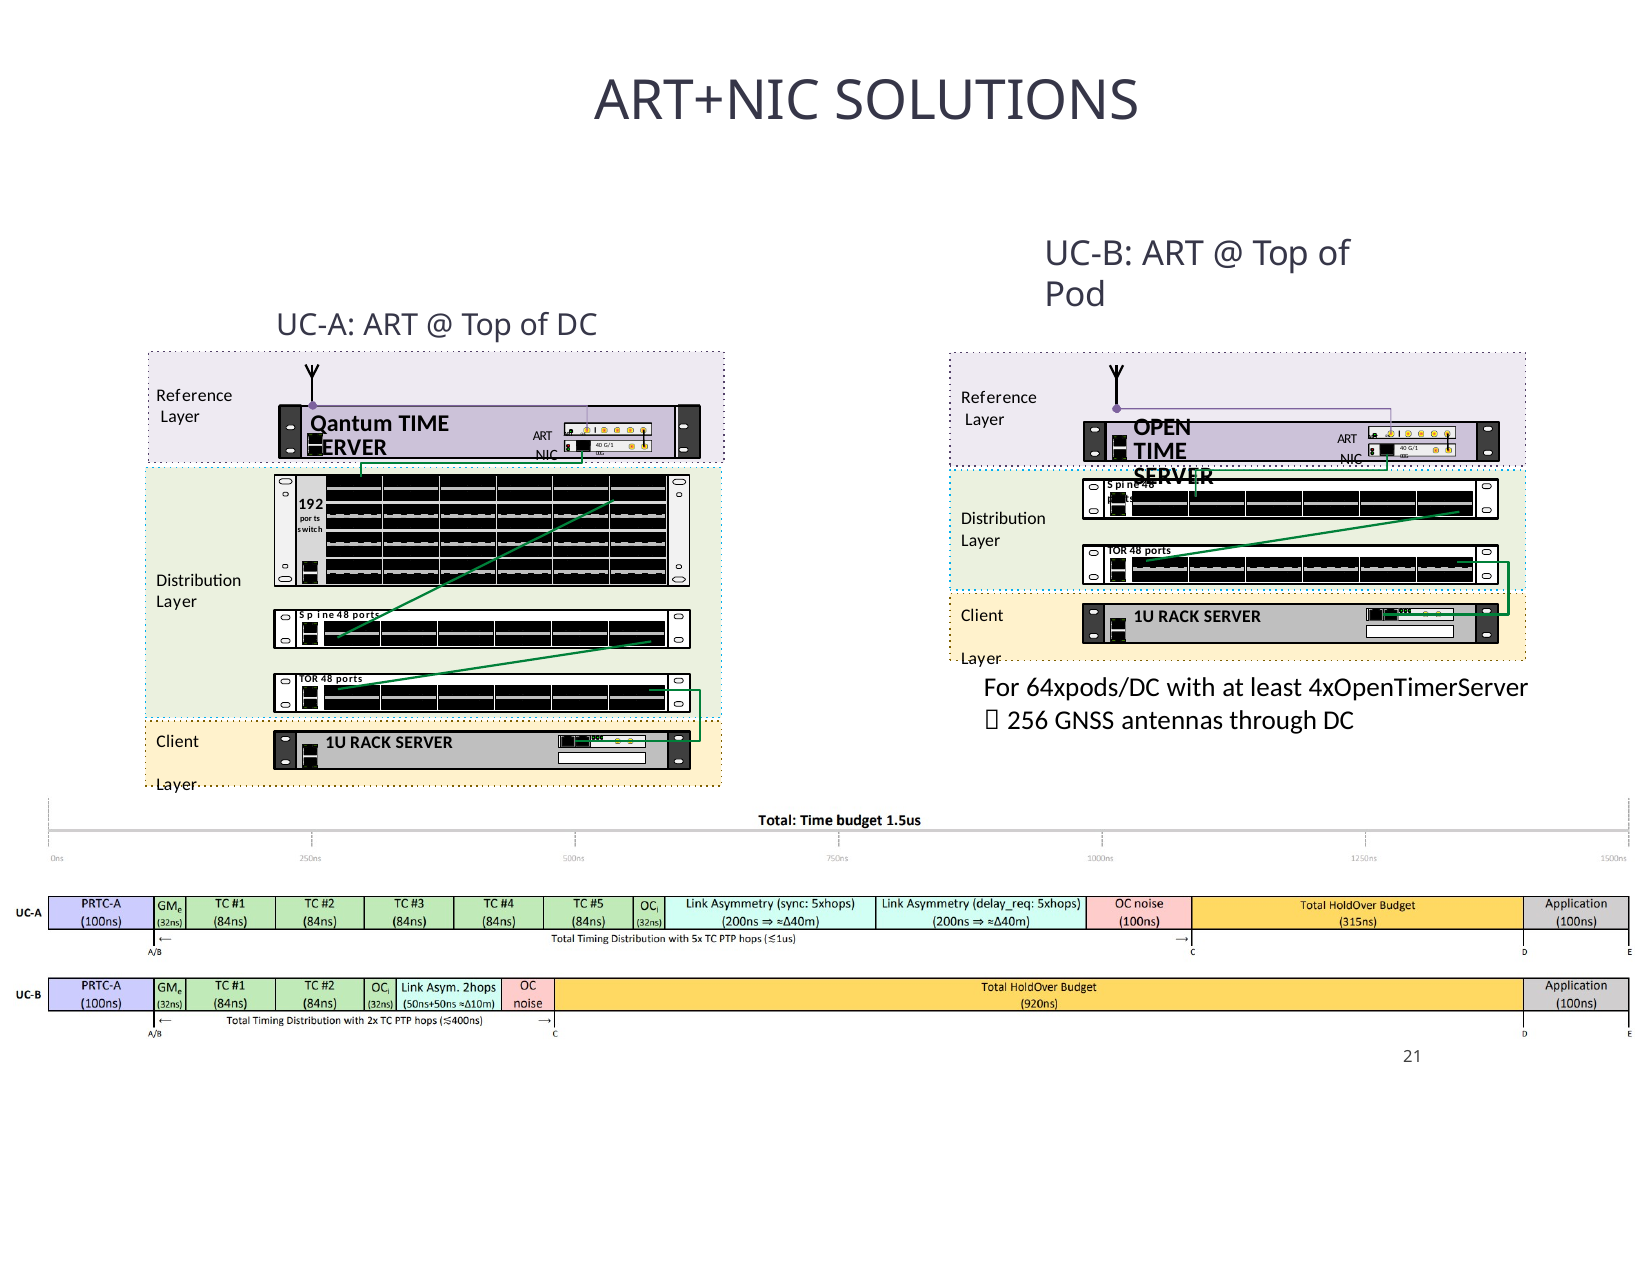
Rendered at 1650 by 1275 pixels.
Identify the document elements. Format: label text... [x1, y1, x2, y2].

text_box 21 [1400, 1042, 1424, 1067]
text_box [1082, 363, 1510, 616]
picture [13, 795, 1641, 1041]
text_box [144, 466, 279, 719]
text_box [273, 473, 302, 587]
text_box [144, 720, 722, 787]
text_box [302, 450, 616, 639]
text_box Client Layer [958, 662, 1006, 669]
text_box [616, 473, 691, 587]
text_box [273, 609, 279, 650]
title ART+NIC SOLUTIONS [592, 0, 1157, 205]
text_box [1112, 404, 1456, 497]
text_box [949, 592, 1527, 662]
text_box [1510, 469, 1527, 591]
text_box UC-A: ART @ Top of DC [274, 301, 601, 341]
text_box Client Layer [154, 787, 202, 794]
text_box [949, 469, 1082, 591]
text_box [307, 401, 652, 456]
text_box For 64xpods/DC with at least 4xOpenTimerServer  256 GNSS antennas through DC [981, 666, 1537, 735]
text_box UC-B: ART @ Top of Pod [1042, 229, 1417, 314]
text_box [1081, 544, 1499, 642]
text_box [949, 351, 1527, 467]
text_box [147, 350, 725, 464]
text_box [279, 364, 701, 742]
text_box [701, 466, 722, 719]
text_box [273, 673, 691, 768]
